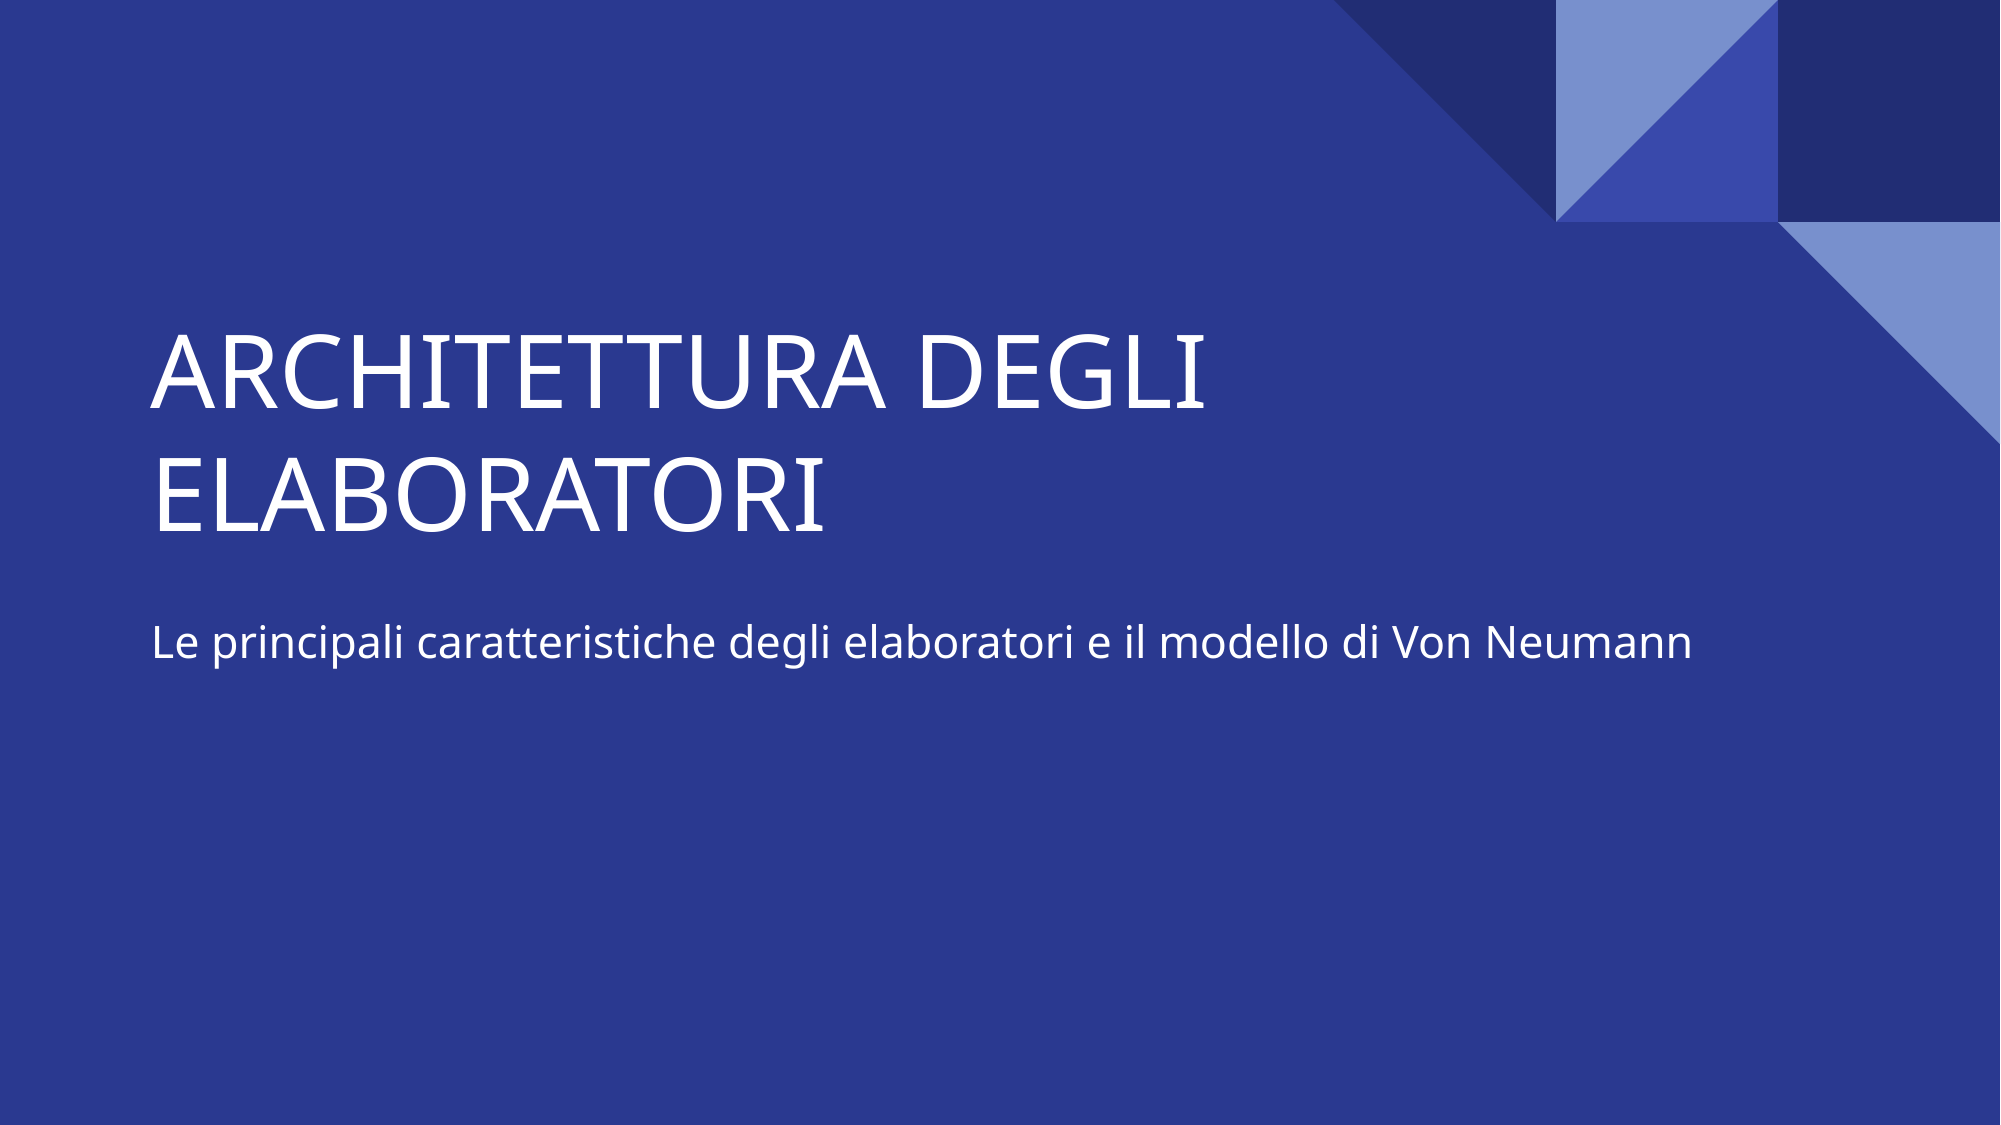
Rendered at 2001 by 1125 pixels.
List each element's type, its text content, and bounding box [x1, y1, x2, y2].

subtitle Le principali caratteristiche degli elaboratori e il modello di Von Neumann [130, 594, 1930, 689]
title ARCHITETTURA DEGLI ELABORATORI [130, 388, 1930, 572]
